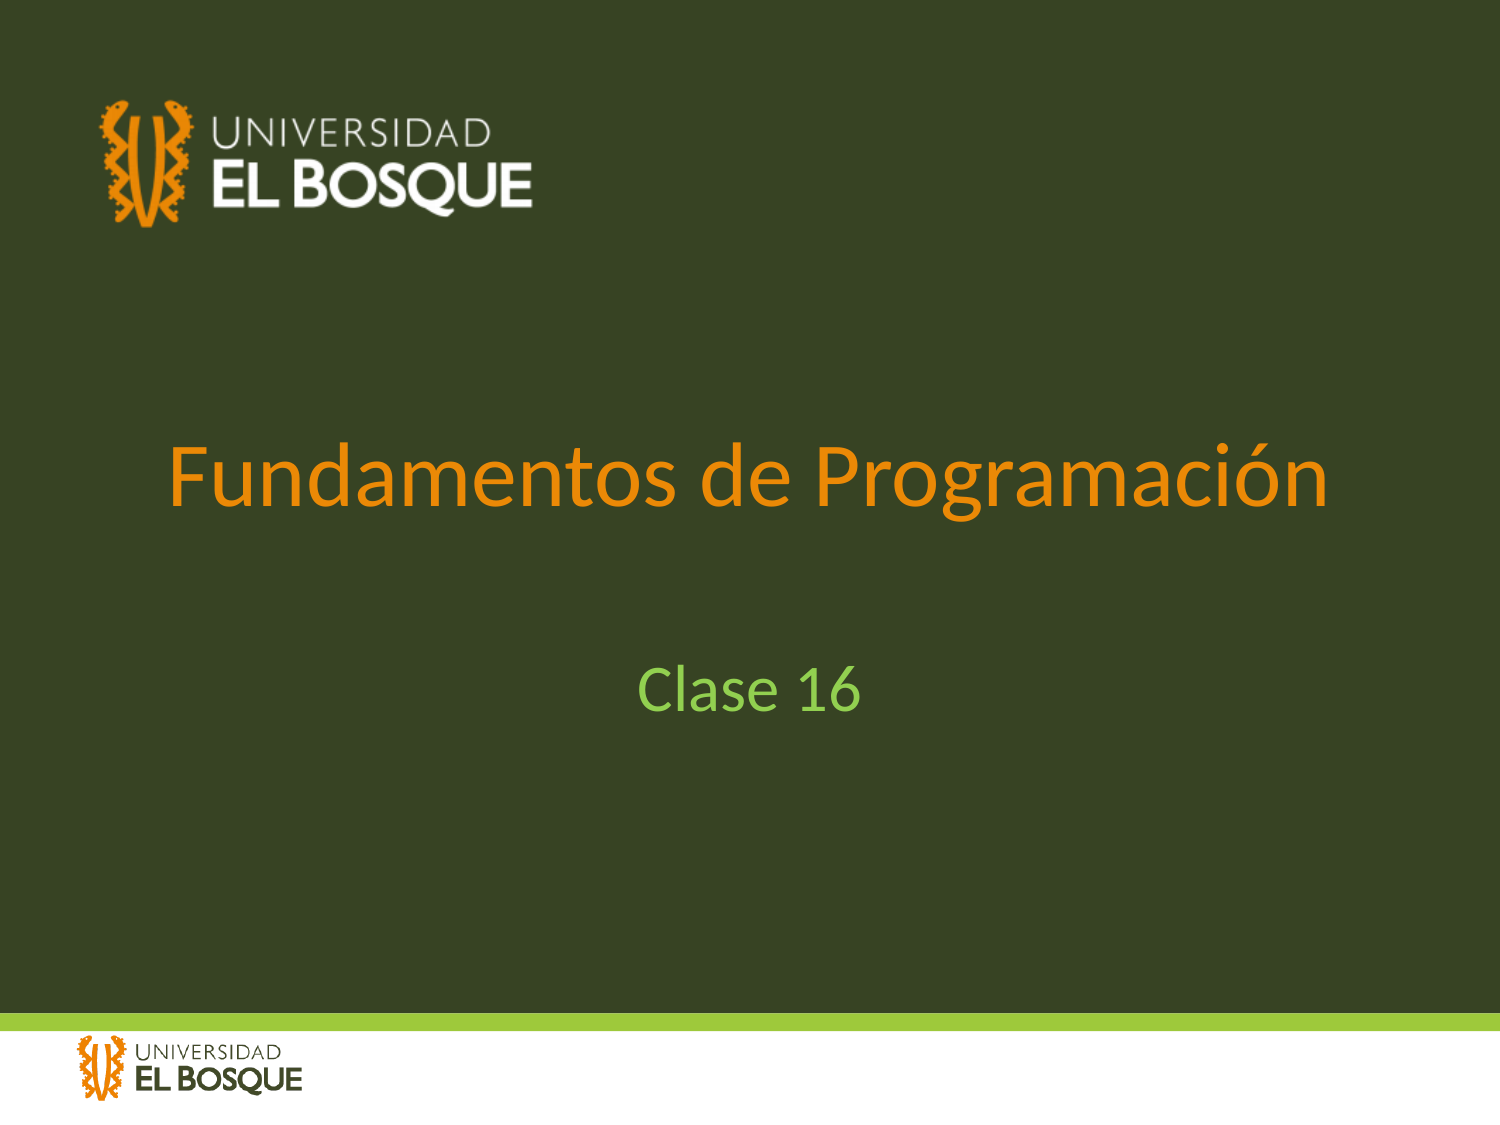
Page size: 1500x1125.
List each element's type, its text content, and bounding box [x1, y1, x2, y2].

picture [76, 1034, 302, 1101]
title Fundamentos de Programación [112, 349, 1388, 591]
subtitle Clase 16 [225, 637, 1275, 925]
picture [76, 66, 561, 255]
